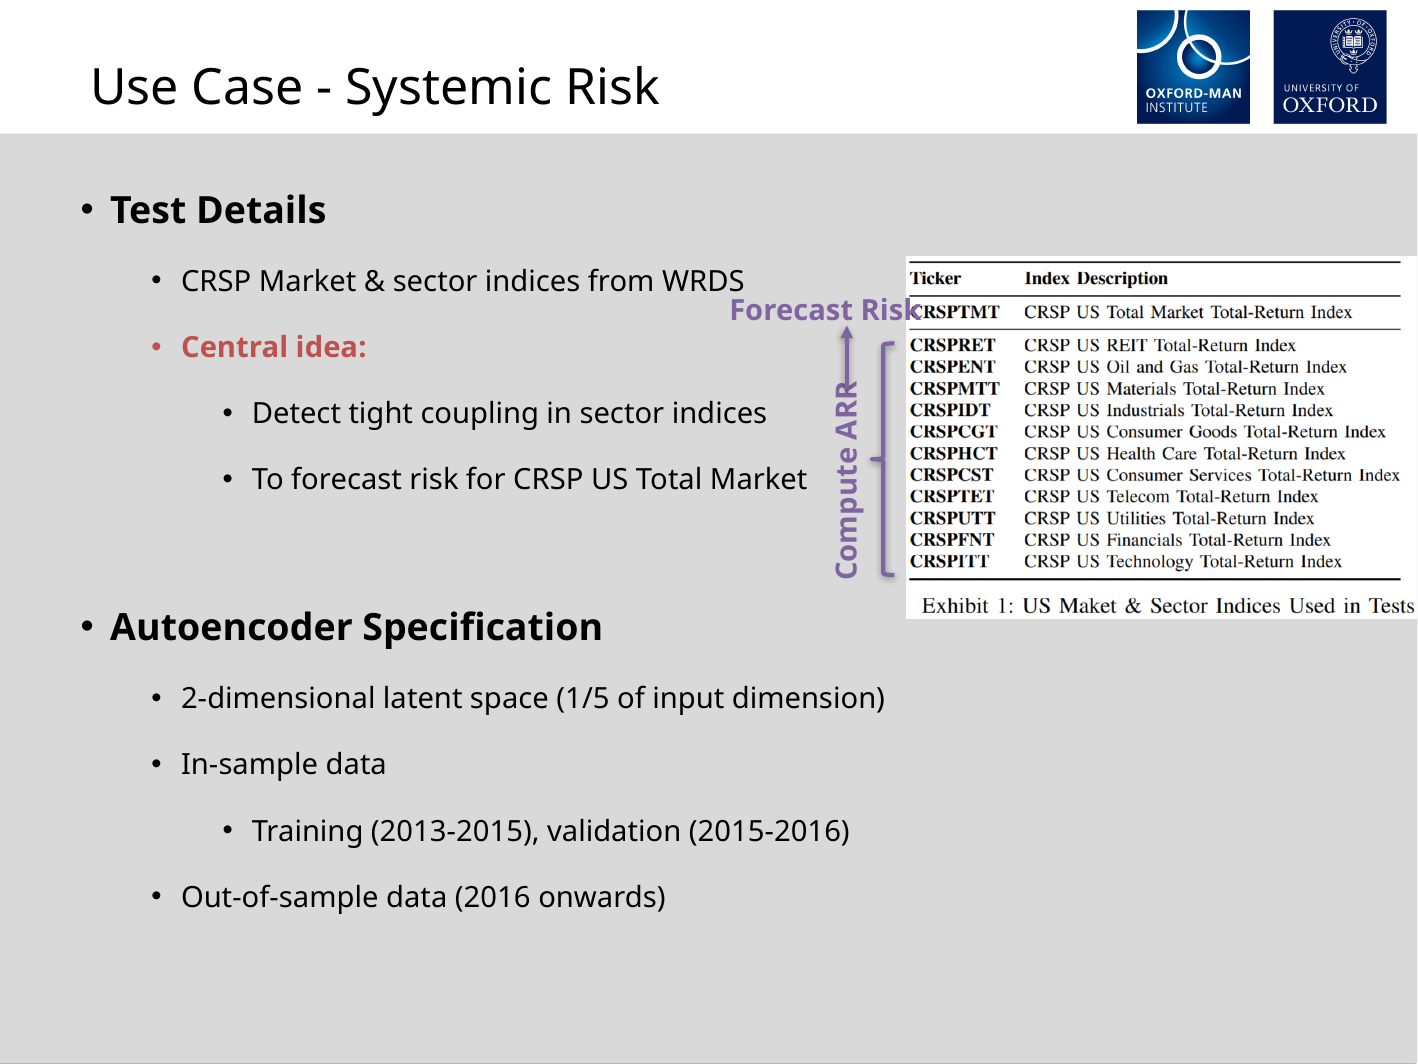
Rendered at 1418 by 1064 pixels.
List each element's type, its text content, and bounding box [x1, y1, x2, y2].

text_box [870, 341, 895, 578]
picture [905, 256, 1418, 619]
text_box Use Case - Systemic Risk [75, 47, 1056, 122]
text_box Test Details CRSP Market & sector indices from WRDS Central idea: Detect tight coupling in sector indices To forecast risk for CRSP US Total Market Autoencoder Specification 2-dimensional latent space (1/5 of input dimension) In-sample data Training (2013-2015), validation (2015-2016) Out-of-sample data (2016 onwards) [65, 178, 1298, 1064]
text_box Compute ARR [820, 334, 870, 637]
picture [1137, 10, 1387, 124]
text_box Forecast Risk [669, 283, 900, 334]
